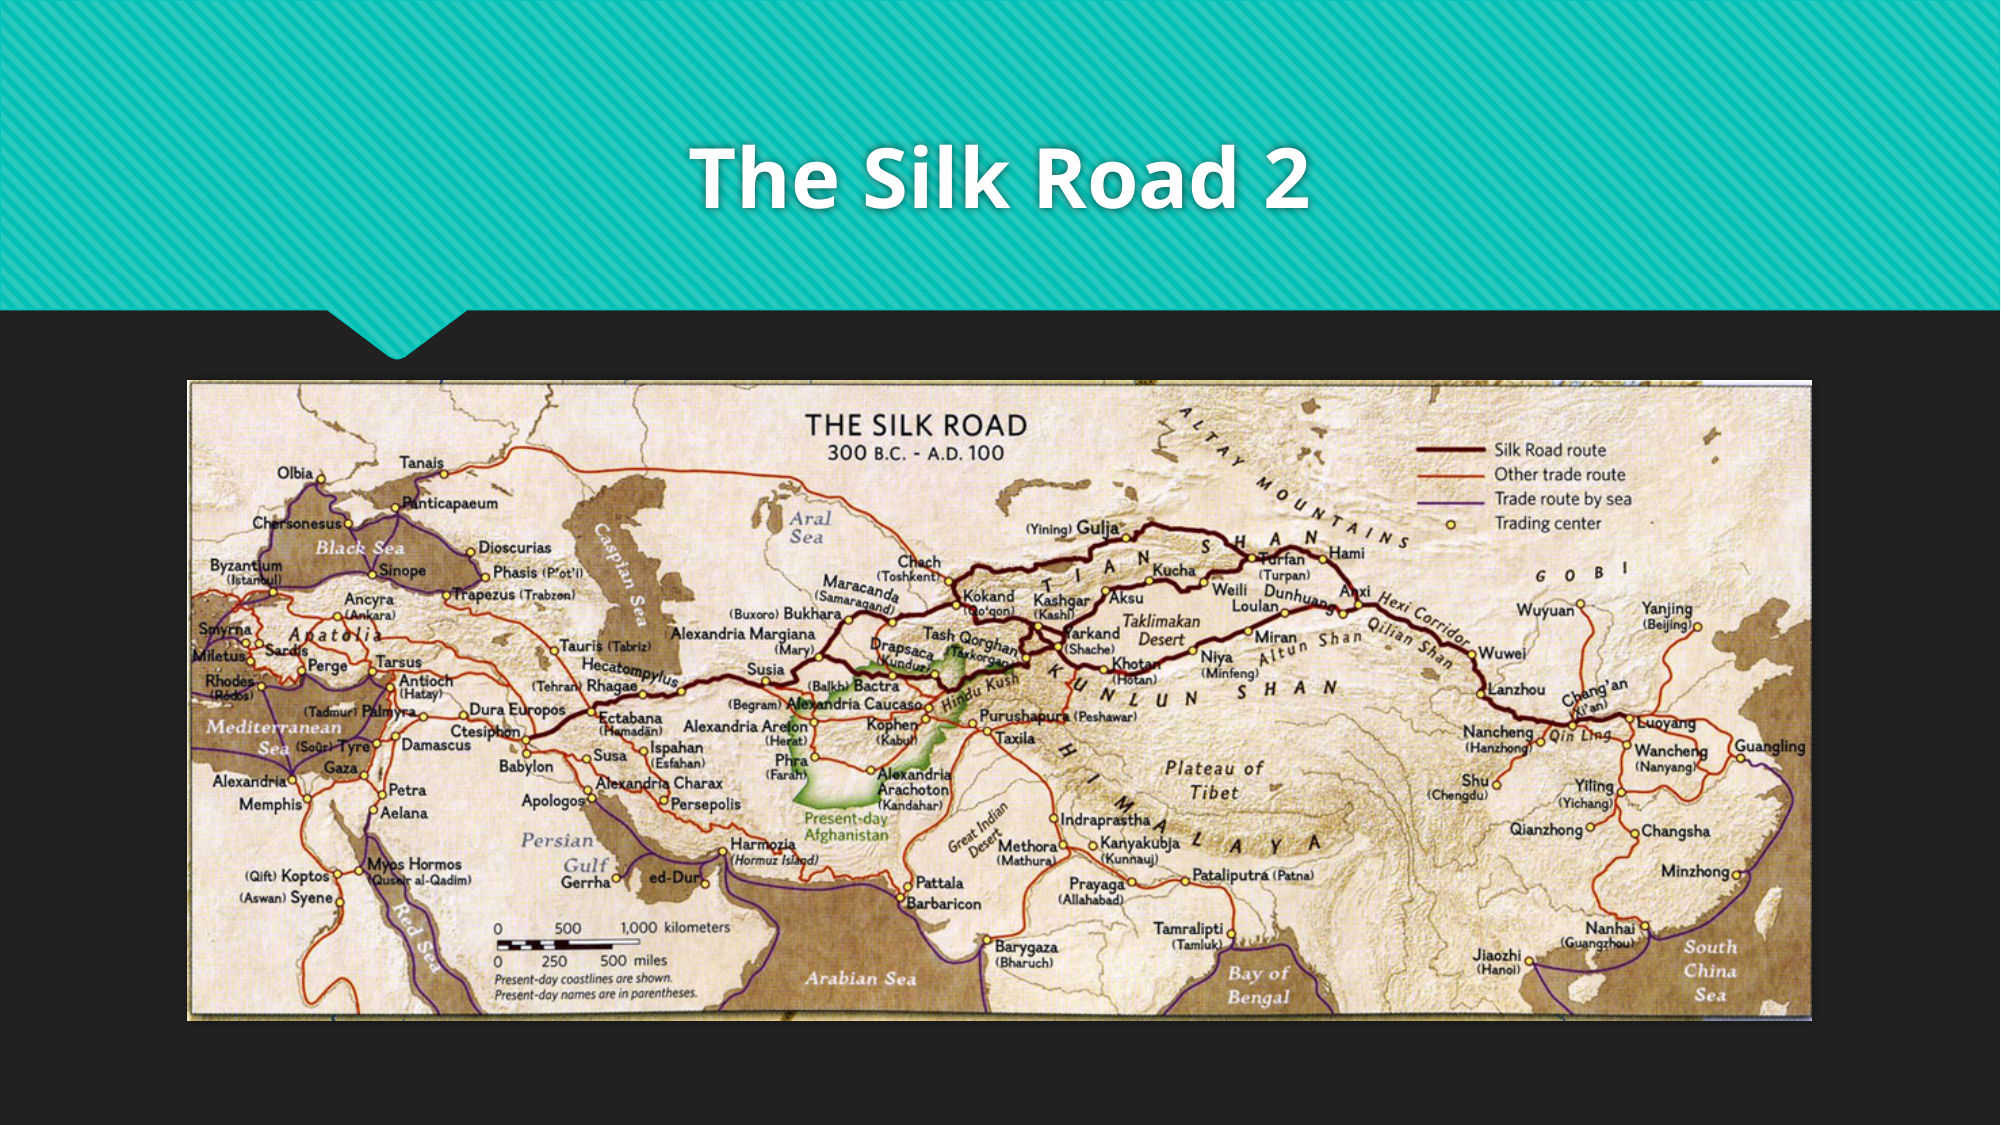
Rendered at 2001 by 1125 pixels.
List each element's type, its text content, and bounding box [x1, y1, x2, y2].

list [187, 379, 1813, 1021]
title The Silk Road 2 [132, 73, 1868, 233]
